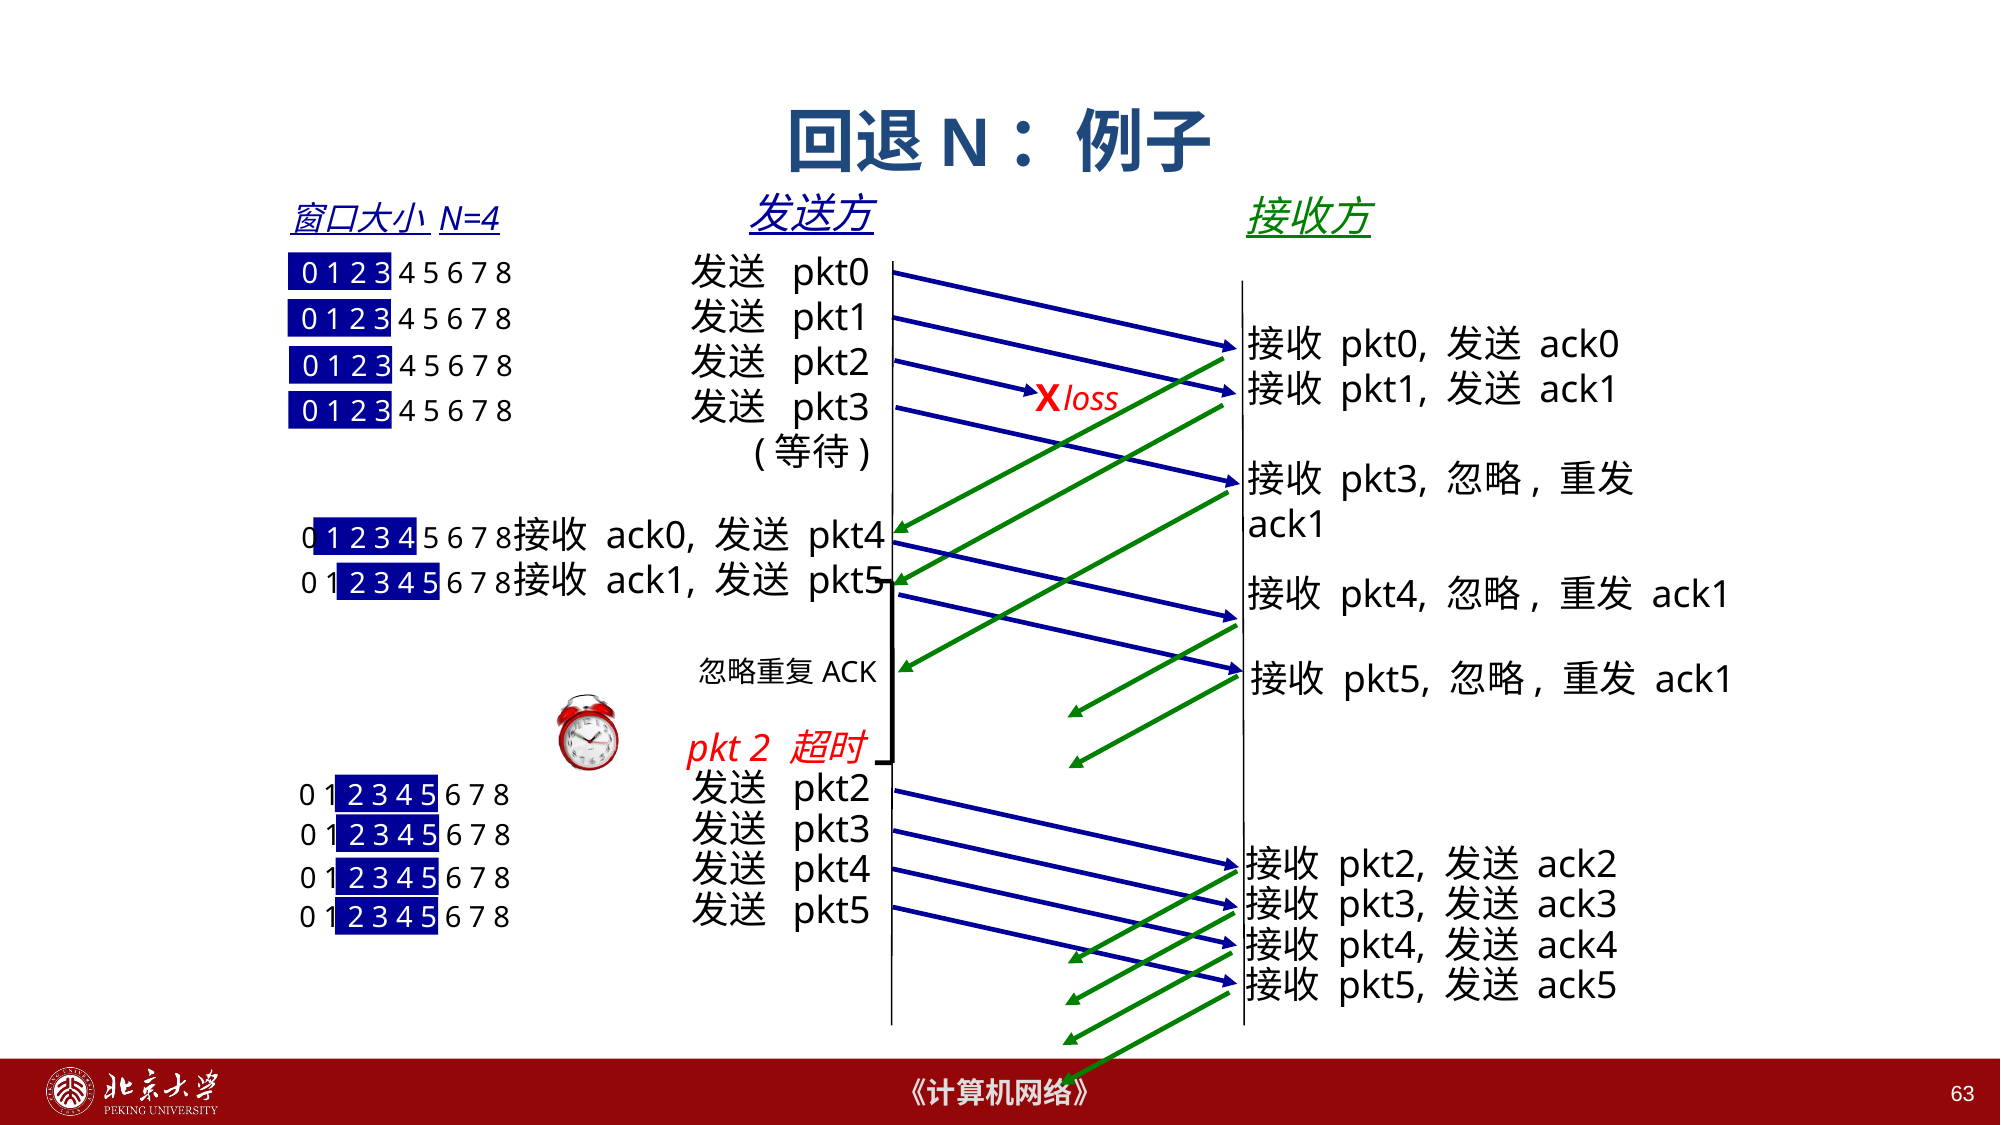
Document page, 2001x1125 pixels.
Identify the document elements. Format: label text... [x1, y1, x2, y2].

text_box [275, 768, 541, 807]
text_box 接收 ack0, 发送 pkt4 接收 ack1, 发送 pkt5 [498, 503, 892, 654]
text_box [1193, 936, 1230, 949]
text_box [1067, 624, 1238, 718]
text_box loss [1048, 369, 1134, 425]
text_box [275, 891, 542, 943]
text_box [1179, 657, 1235, 675]
text_box [1062, 952, 1233, 1046]
text_box [1193, 974, 1230, 988]
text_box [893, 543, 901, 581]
picture [549, 691, 622, 771]
text_box 接收 pkt5, 忽略, 重发 ack1 [1235, 648, 1763, 708]
text_box 接收 pkt4, 忽略, 重发 ack1 [1232, 562, 1763, 623]
text_box 发送 pkt2 发送 pkt3 发送 pkt4 发送 pkt5 [676, 762, 886, 939]
title 回退N：例子 [99, 45, 1900, 233]
text_box [897, 491, 1229, 673]
text_box 接收方 [1230, 182, 1386, 248]
text_box [895, 555, 949, 586]
text_box [1059, 992, 1230, 1085]
slide_number 63 [1522, 1072, 1990, 1125]
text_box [277, 556, 543, 608]
text_box [1068, 675, 1239, 769]
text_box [278, 246, 544, 293]
text_box [1065, 912, 1235, 1006]
text_box 发送 pkt0 发送 pkt1 发送 pkt2 发送 pkt3 (等待) [675, 240, 885, 480]
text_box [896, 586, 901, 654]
text_box [1066, 581, 1232, 623]
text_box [874, 580, 893, 763]
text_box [279, 340, 545, 384]
text_box 接收 pkt2, 发送 ack2 接收 pkt3, 发送 ack3 接收 pkt4, 发送 ack4 接收 pkt5, 发送 ack5 [1230, 837, 1633, 1014]
text_box 发送方 [733, 179, 889, 245]
text_box [1191, 896, 1230, 911]
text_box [276, 851, 542, 891]
text_box 0 1 2 3 4 5 6 7 8 [286, 511, 535, 555]
text_box [894, 790, 1230, 871]
text_box 窗口大小 N=4 [275, 189, 515, 245]
text_box [1127, 458, 1241, 488]
picture [46, 1067, 218, 1116]
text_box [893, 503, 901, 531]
text_box [893, 425, 1098, 534]
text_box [276, 808, 543, 852]
text_box X [1020, 366, 1076, 426]
text_box 接收 pkt0, 发送 ack0 接收 pkt1, 发送 ack1 接收 pkt3, 忽略, 重发 ack1 [1233, 312, 1738, 553]
text_box pkt 2 超时 [672, 727, 869, 776]
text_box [278, 385, 544, 437]
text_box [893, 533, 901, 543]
text_box [1181, 381, 1237, 398]
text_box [277, 293, 543, 340]
text_box [893, 272, 1237, 353]
text_box [1067, 870, 1238, 964]
text_box 忽略重复ACK [683, 646, 869, 696]
